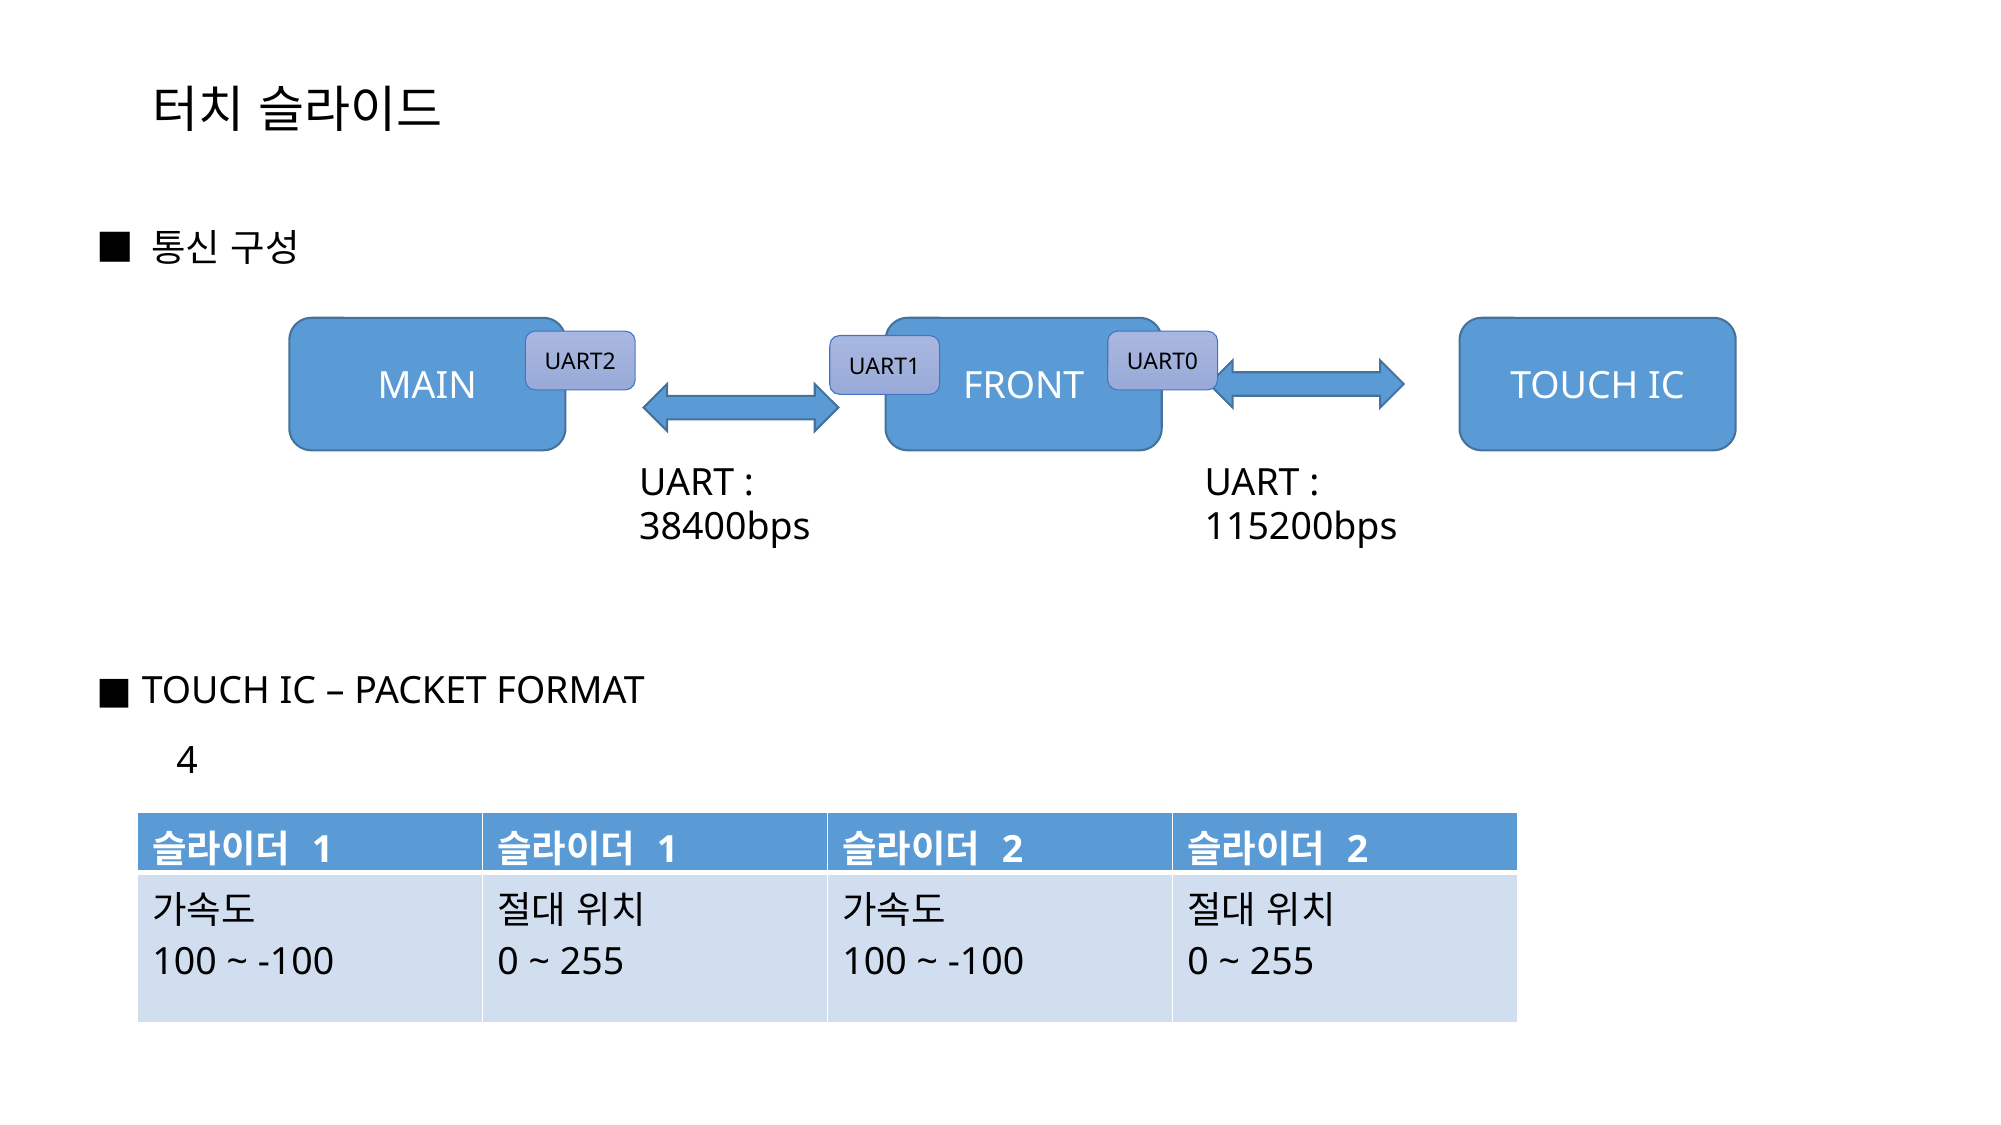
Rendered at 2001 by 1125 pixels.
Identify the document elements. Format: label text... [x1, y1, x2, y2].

text_box ■ 통신 구성 [81, 217, 734, 277]
table_cell 절대 위치 0 ~ 255 [1173, 875, 1517, 1022]
title 터치 슬라이드 [137, 59, 1863, 164]
text_box FRONT [884, 316, 1163, 452]
text_box [642, 381, 840, 434]
table_cell 가속도 100 ~ -100 [828, 875, 1172, 1022]
text_box UART0 [1107, 330, 1219, 391]
text_box ■ TOUCH IC – PACKET FORMAT [81, 658, 734, 719]
text_box UART : 38400bps [624, 450, 886, 555]
table_header 슬라이더 1 [483, 813, 827, 870]
text_box UART2 [524, 330, 636, 391]
text_box 4 [161, 728, 814, 789]
table_header 슬라이더 1 [138, 813, 482, 870]
text_box UART1 [829, 334, 941, 395]
table_header 슬라이더 2 [828, 813, 1172, 870]
table_cell 절대 위치 0 ~ 255 [483, 875, 827, 1022]
text_box TOUCH IC [1458, 316, 1737, 452]
table_header 슬라이더 2 [1173, 813, 1517, 870]
table_cell 가속도 100 ~ -100 [138, 875, 482, 1022]
text_box UART : 115200bps [1189, 450, 1451, 555]
text_box [1213, 357, 1406, 411]
text_box MAIN [288, 316, 567, 452]
